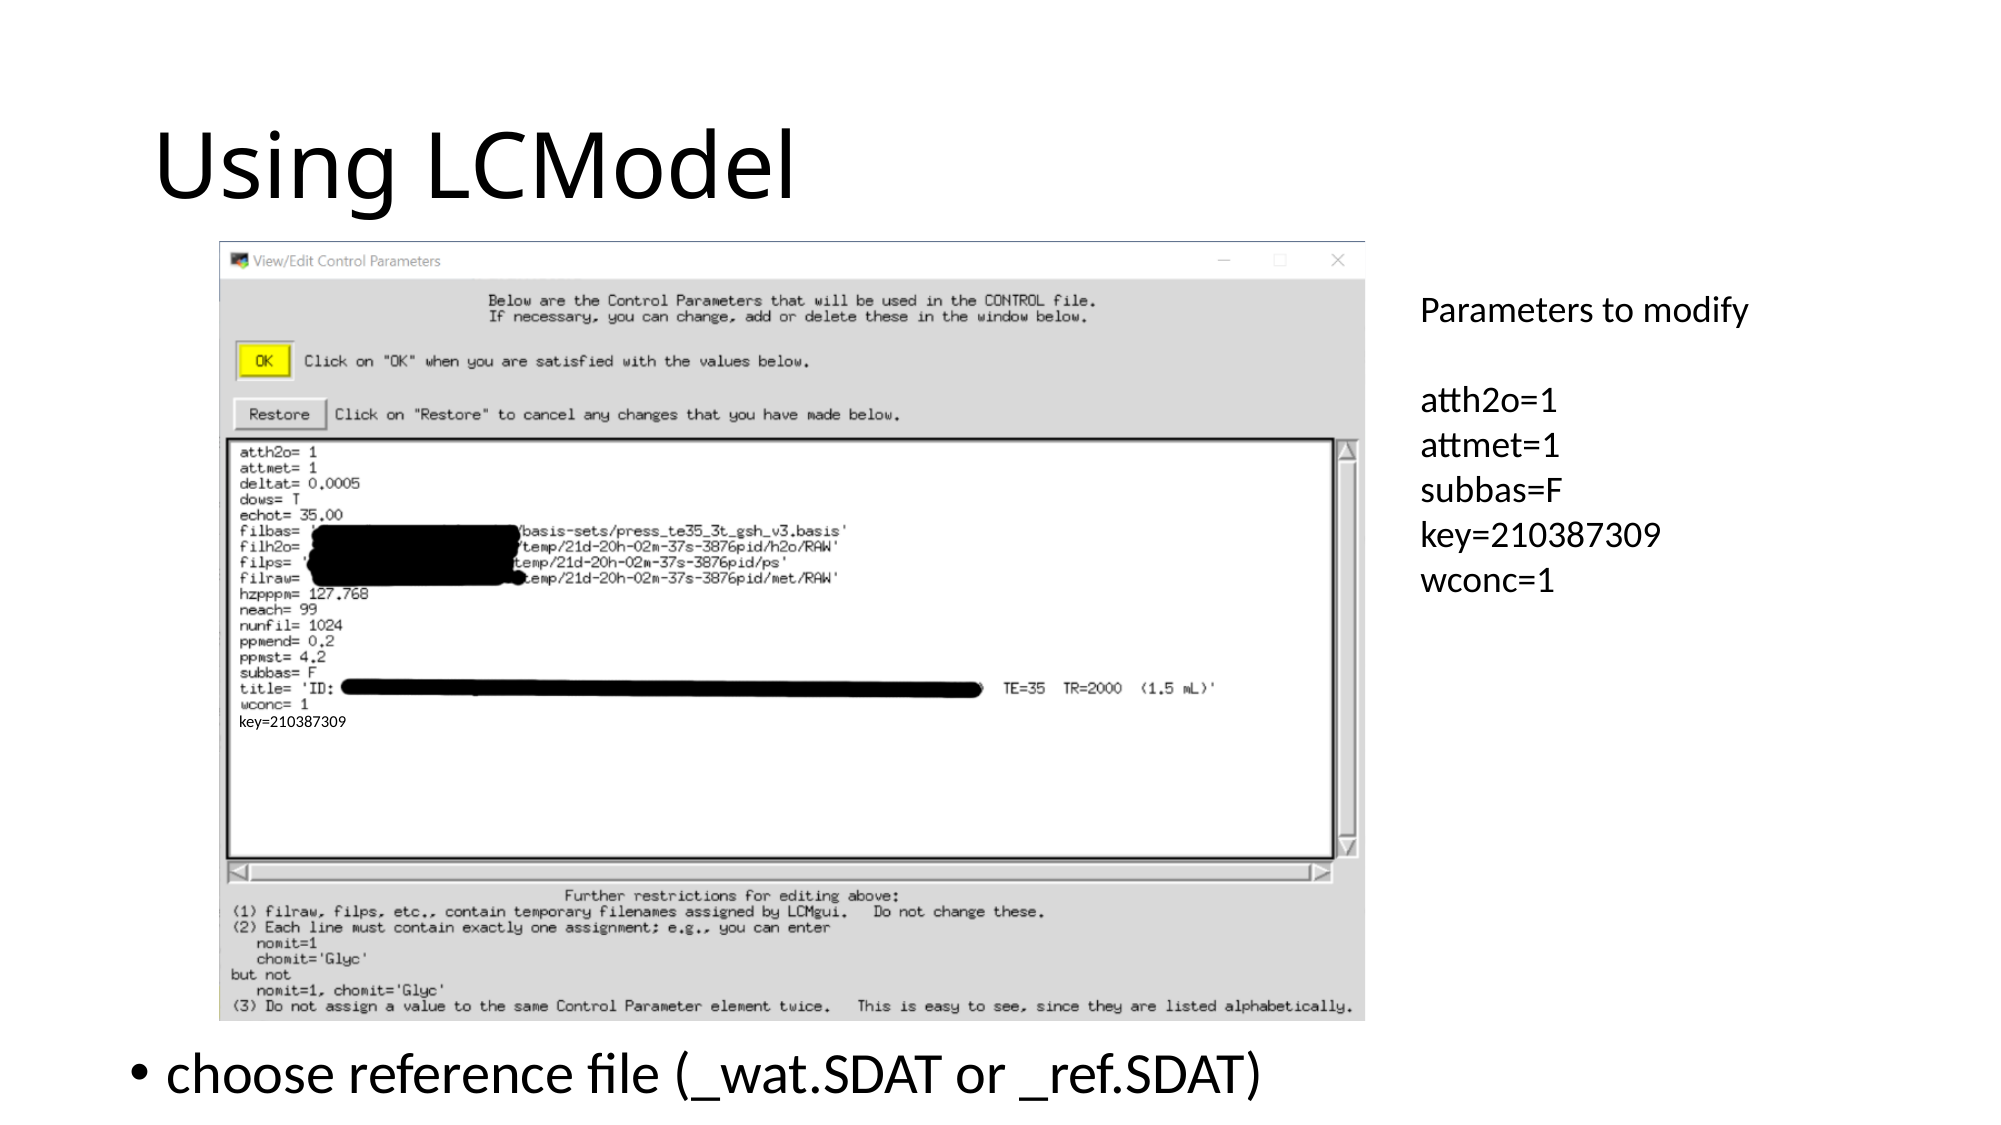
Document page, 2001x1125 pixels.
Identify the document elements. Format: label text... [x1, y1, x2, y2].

text_box Parameters to modify atth2o=1 attmet=1 subbas=F key=210387309 wconc=1 [1405, 277, 1765, 607]
picture [219, 241, 1366, 1021]
list choose reference file (_wat.SDAT or _ref.SDAT) [114, 1035, 1840, 1125]
title Using LCModel [137, 59, 1863, 278]
